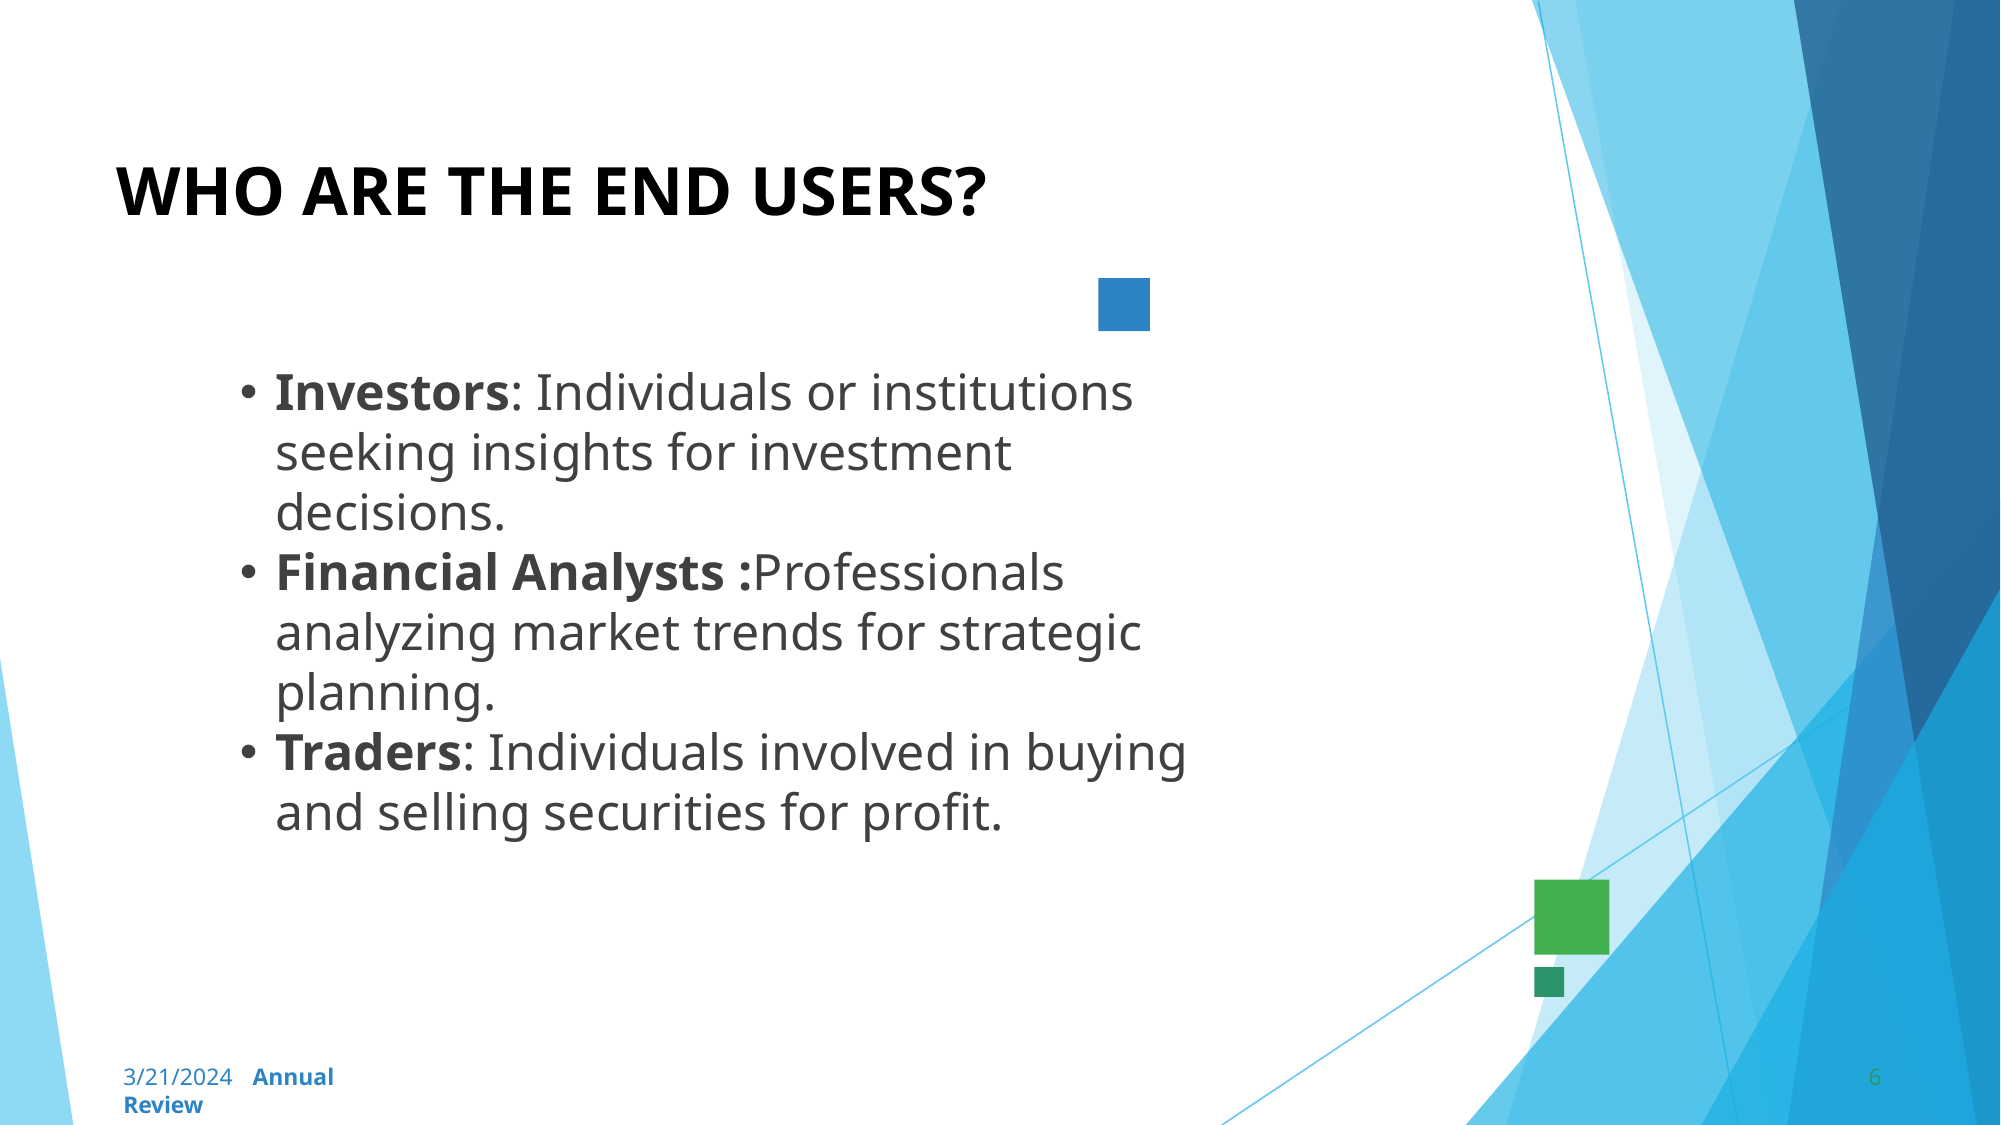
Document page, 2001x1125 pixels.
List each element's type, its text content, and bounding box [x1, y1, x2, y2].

text_box 3/21/2024 Annual Review [121, 1101, 417, 1118]
text_box [1534, 967, 1565, 997]
slide_number 6 [1849, 1061, 1890, 1125]
text_box [1534, 879, 1610, 955]
text_box Investors: Individuals or institutions seeking insights for investment decisions. Financial Analysts :Professionals analyzing market trends for strategic planning. Traders: Individuals involved in buying and selling securities for profit. [225, 353, 1250, 849]
picture [118, 1012, 477, 1093]
title WHO ARE THE END USERS? [91, 63, 1694, 337]
